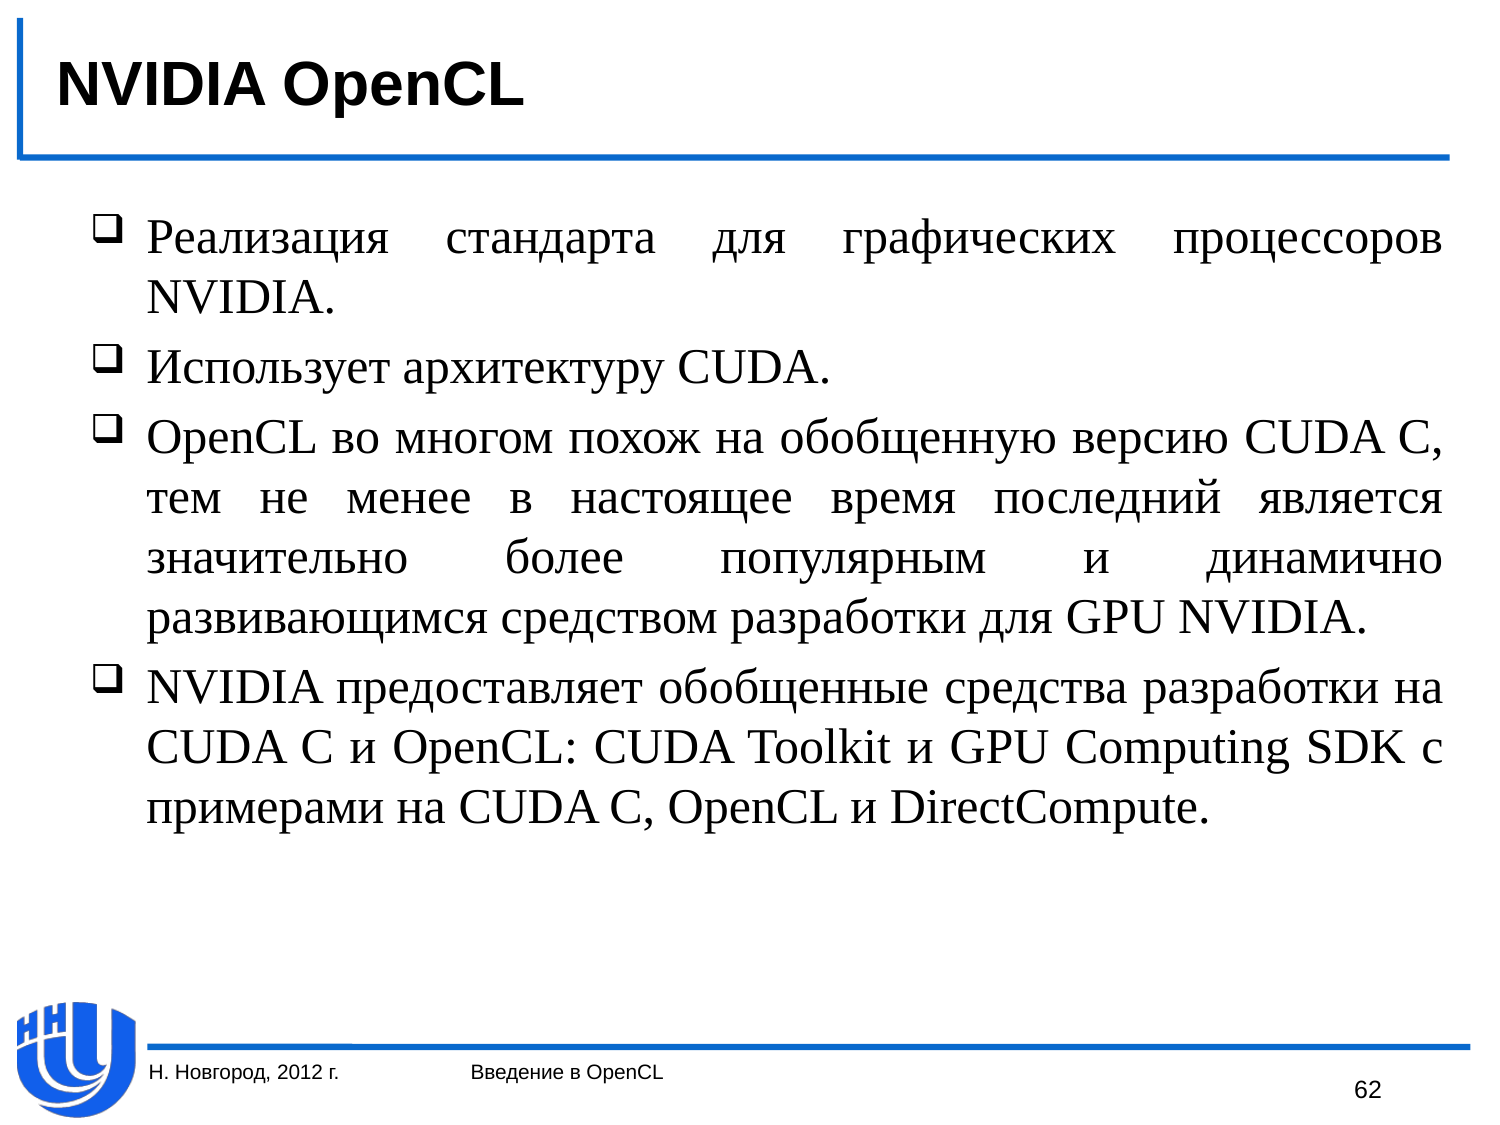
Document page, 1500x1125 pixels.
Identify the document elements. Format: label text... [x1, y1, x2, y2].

title NVIDIA OpenCL [41, 33, 1417, 127]
list Реализация стандарта для графических процессоров NVIDIA. Использует архитектуру CUDA. OpenCL во многом похож на обобщенную версию CUDA C, тем не менее в настоящее время последний является значительно более популярным и динамично развивающимся средством разработки для GPU NVIDIA. NVIDIA предоставляет обобщенные средства разработки на CUDA C и OpenCL: CUDA Toolkit и GPU Computing SDK с примерами на CUDA C, OpenCL и DirectCompute. [74, 196, 1459, 1012]
slide_number Н. Новгород, 2012 г. [133, 1051, 445, 1125]
picture [17, 1002, 148, 1118]
footer Введение в OpenCL [455, 1051, 1329, 1125]
slide_number 62 [1338, 1051, 1482, 1125]
